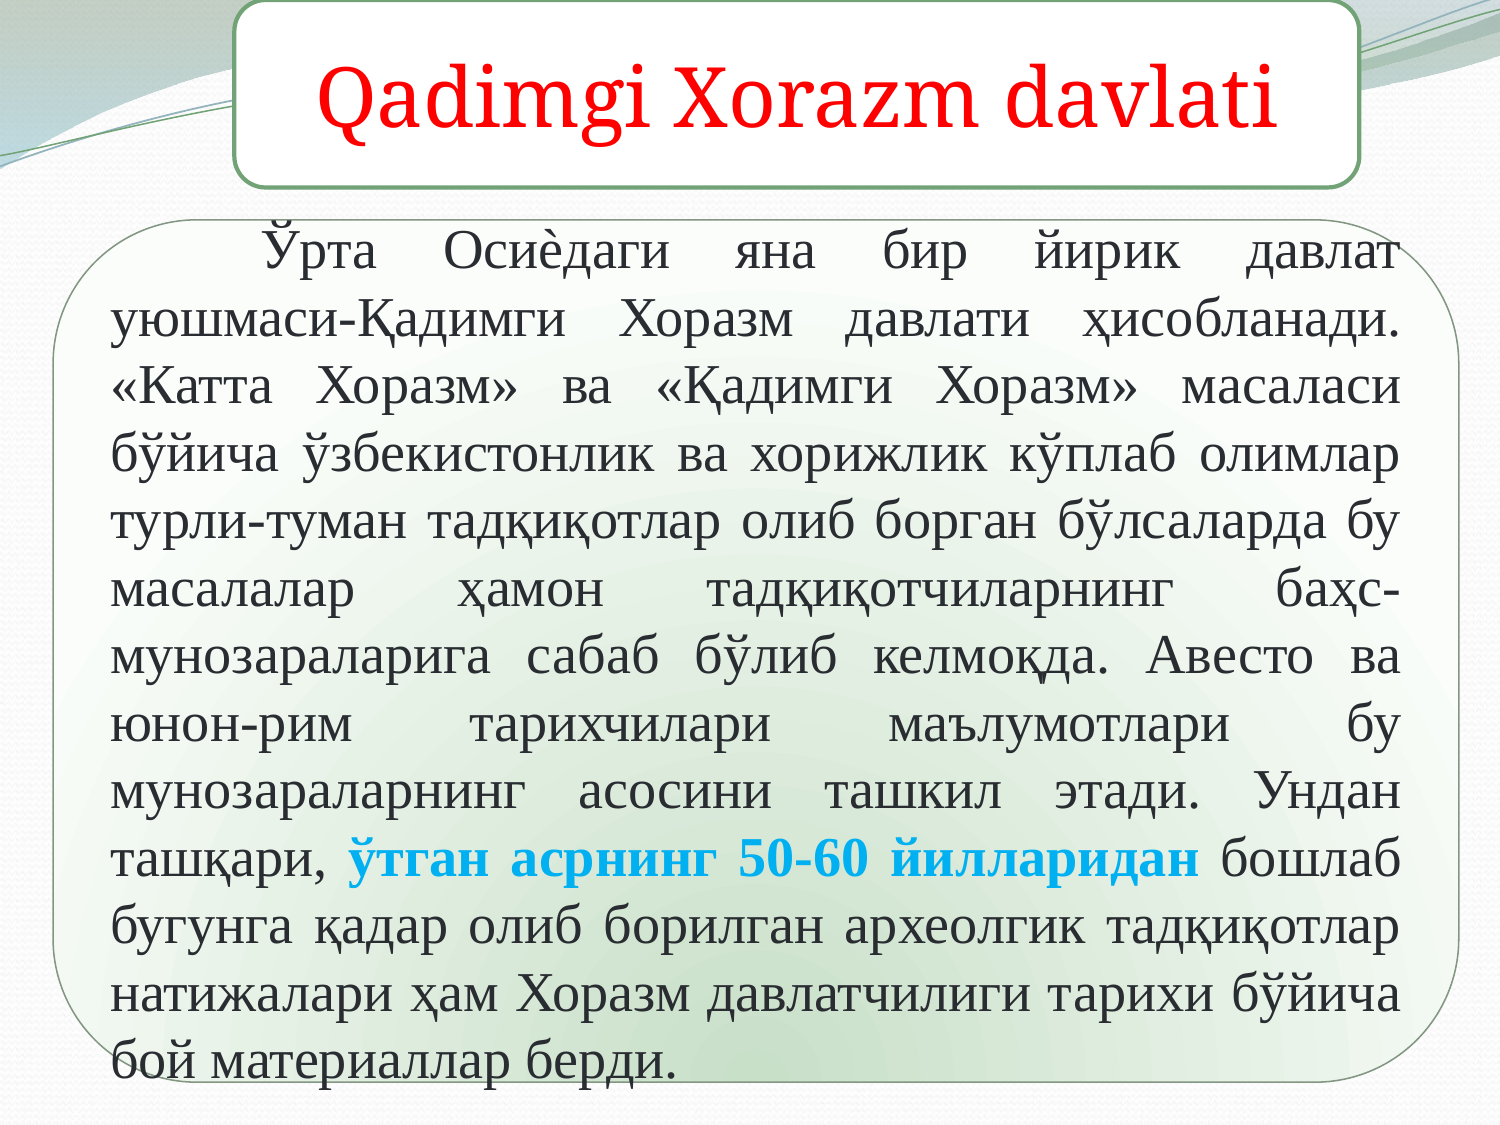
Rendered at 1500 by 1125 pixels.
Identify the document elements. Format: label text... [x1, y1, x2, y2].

picture [24, 146, 53, 156]
text_box Ўрта Осиѐдаги яна бир йирик давлат уюшмаси-Қадимги Хоразм давлати ҳисобланади. «Катта Хоразм» ва «Қадимги Хоразм» масаласи бўйича ўзбекистонлик ва хорижлик кўплаб олимлар турли-туман тадқиқотлар олиб борган бўлсаларда бу масалалар ҳамон тадқиқотчиларнинг баҳс-мунозараларига сабаб бўлиб келмоқда. Авесто ва юнон-рим тарихчилари маълумотлари бу мунозараларнинг асосини ташкил этади. Ундан ташқари, ўтган асрнинг 50-60 йилларидан бошлаб бугунга қадар олиб борилган археолгик тадқиқотлар натижалари ҳам Хоразм давлатчилиги тарихи бўйича бой материаллар берди. [52, 219, 1460, 1083]
picture [168, 102, 232, 117]
picture [40, 70, 232, 146]
picture [0, 56, 1500, 1125]
text_box Qadimgi Xorazm davlati [232, 0, 1362, 190]
